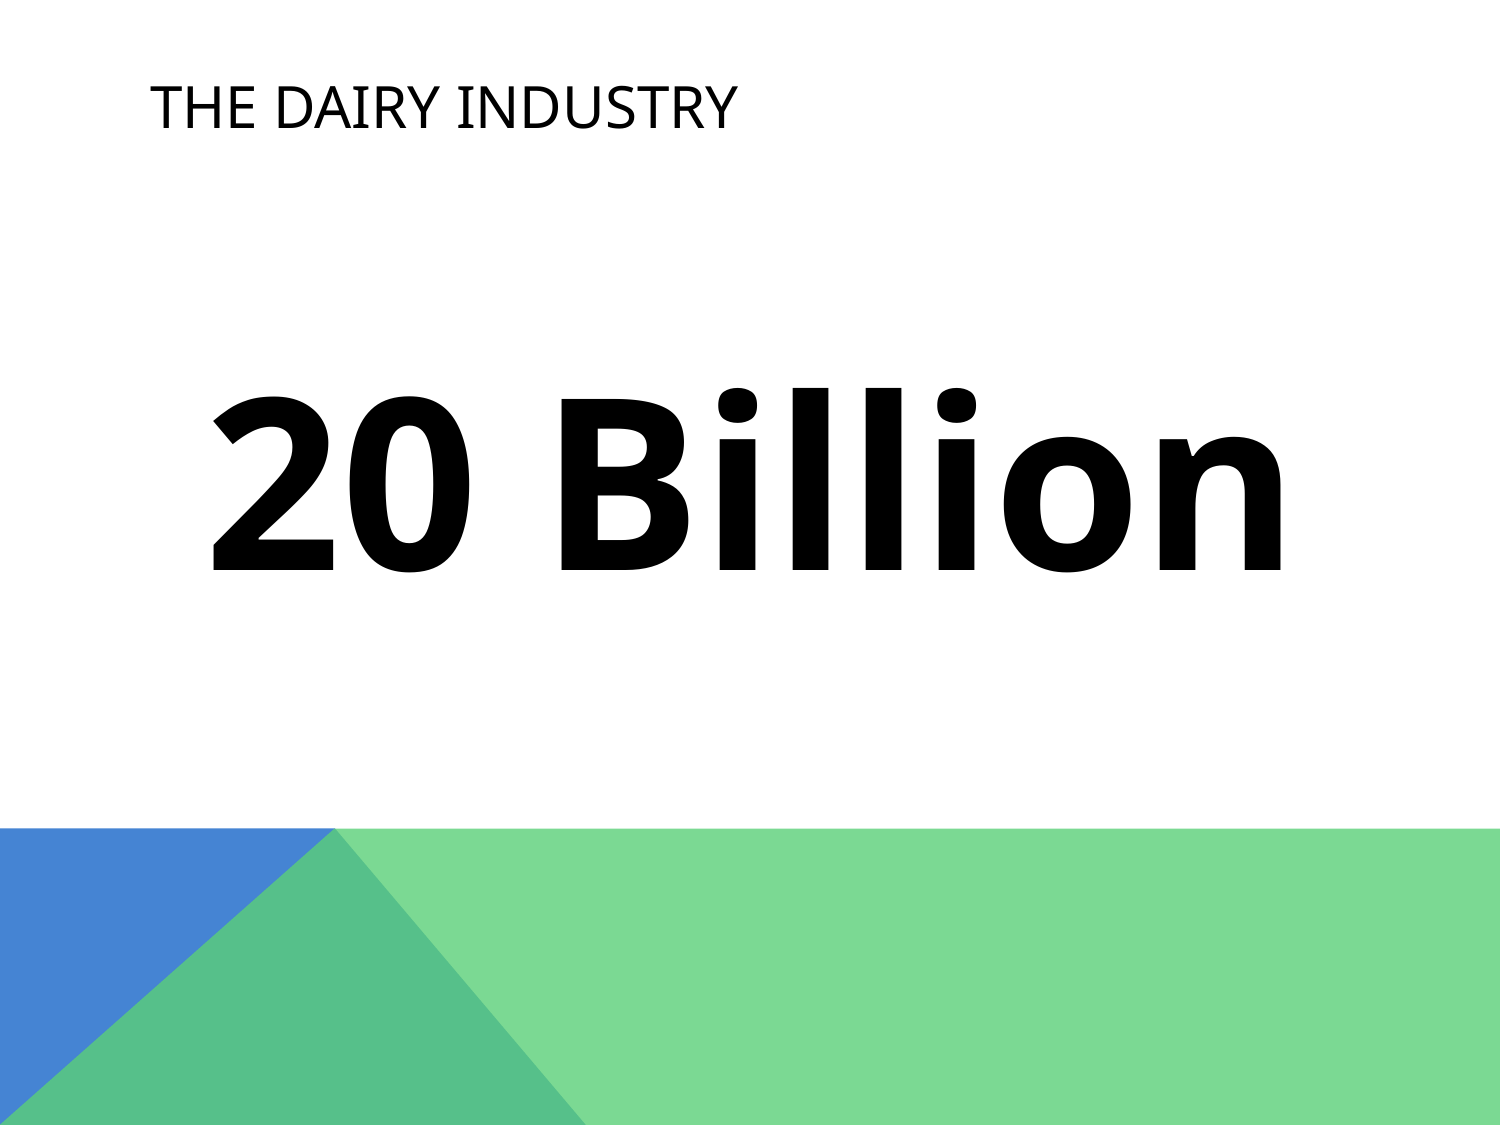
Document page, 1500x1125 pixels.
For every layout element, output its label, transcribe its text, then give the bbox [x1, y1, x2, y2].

list 20 Billion [135, 180, 1369, 768]
title The Dairy industry [135, 60, 1369, 150]
